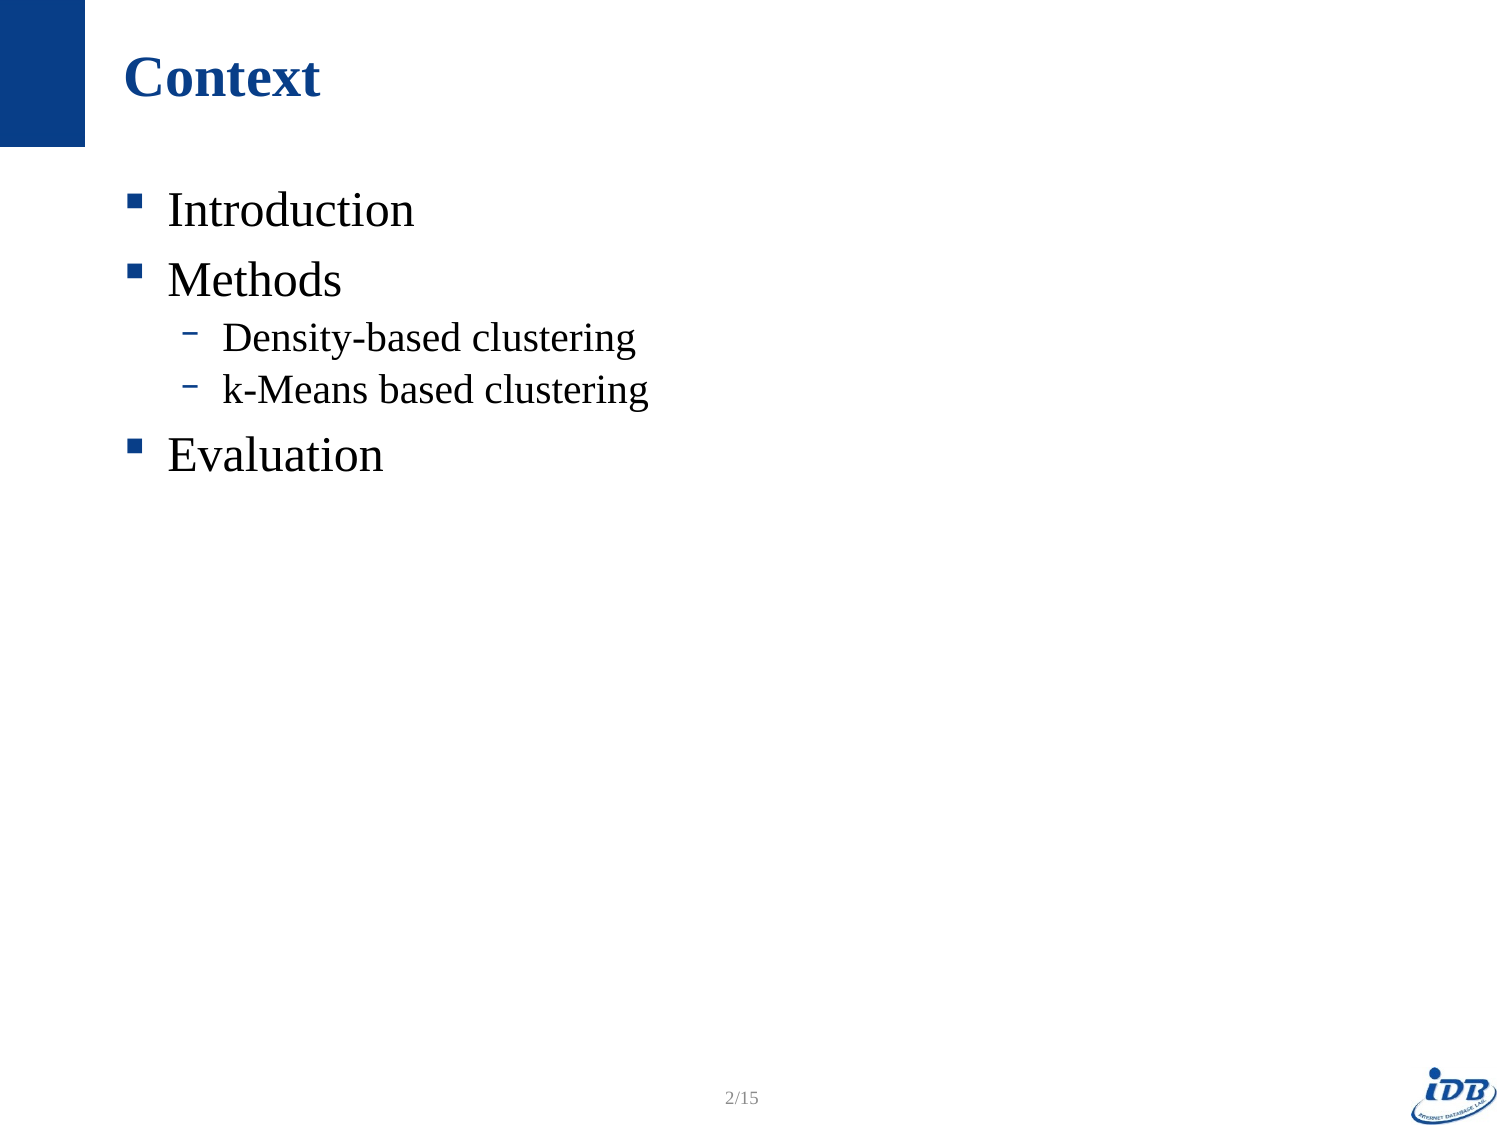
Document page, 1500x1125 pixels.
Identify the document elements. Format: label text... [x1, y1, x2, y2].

picture [1411, 1067, 1497, 1125]
title Context [108, 15, 1379, 140]
picture [0, 0, 85, 147]
slide_number 2/15 [573, 1079, 911, 1118]
list Introduction Methods Density-based clustering k-Means based clustering Evaluation [108, 176, 1471, 1079]
